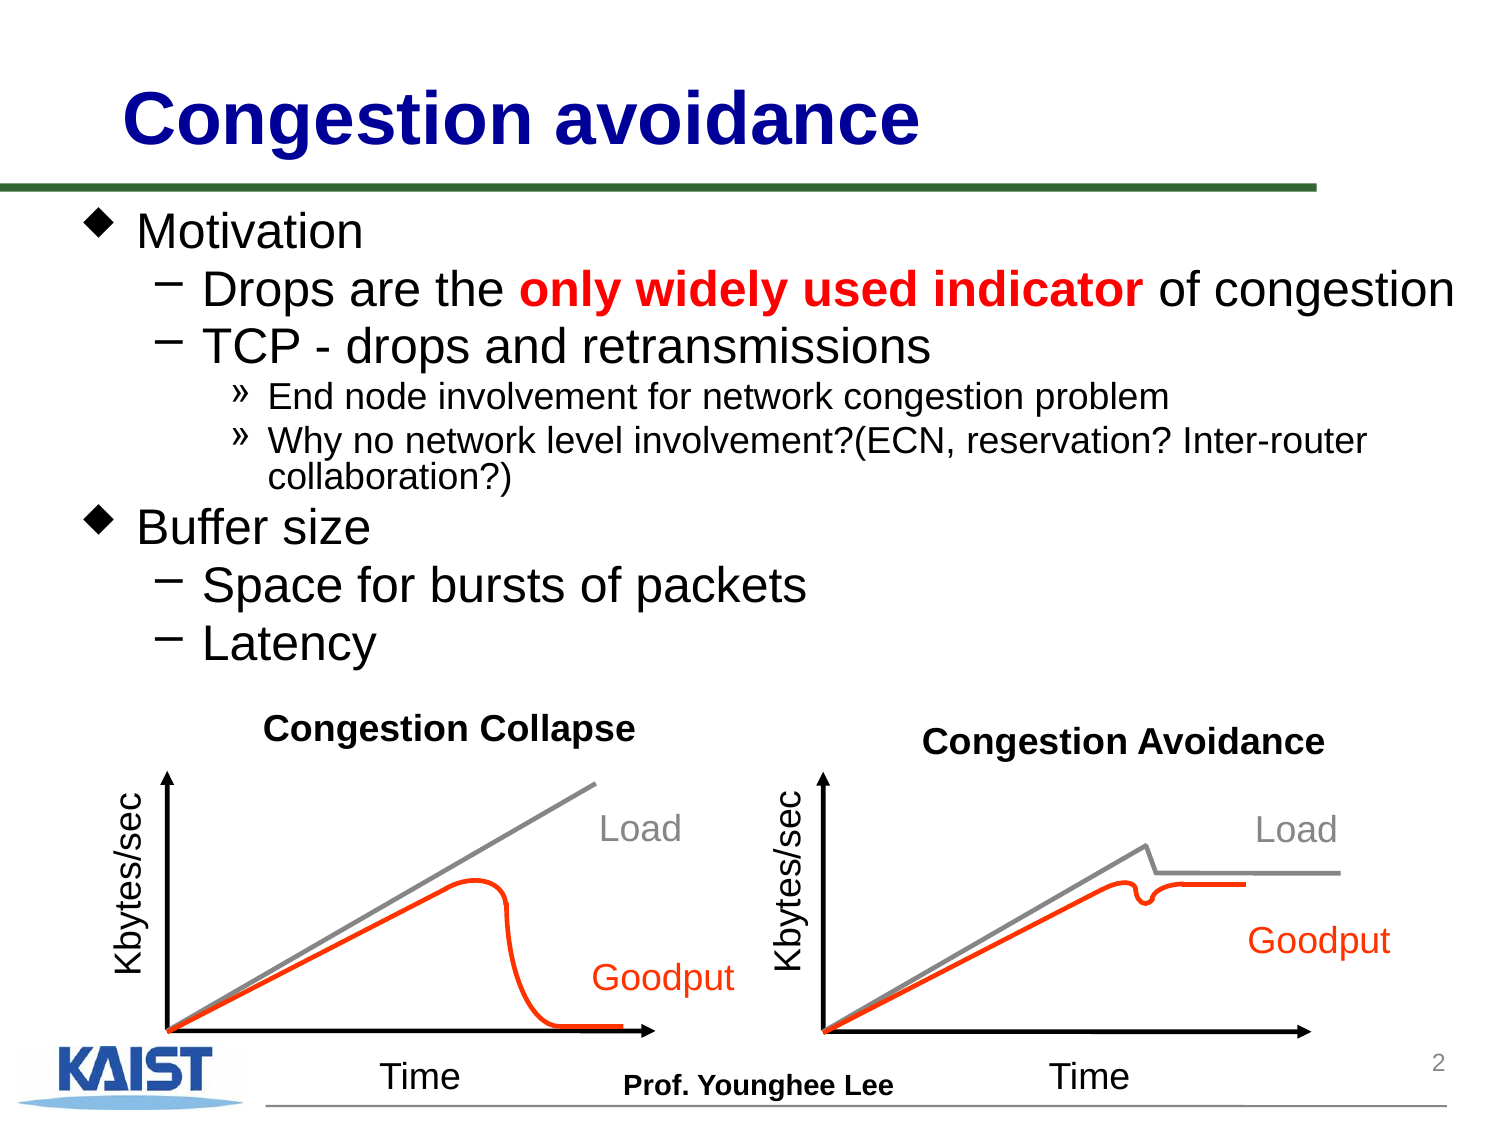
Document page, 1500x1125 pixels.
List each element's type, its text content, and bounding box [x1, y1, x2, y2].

slide_number 2 [1412, 1023, 1461, 1099]
title Congestion avoidance [107, 61, 1442, 168]
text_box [755, 604, 1408, 1107]
list Motivation Drops are the only widely used indicator of congestion TCP - drops and retransmissions End node involvement for network congestion problem Why no network level involvement?(ECN, reservation? Inter-router collaboration?) Buffer size Space for bursts of packets Latency [64, 202, 1478, 681]
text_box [95, 528, 752, 1107]
picture [17, 1046, 243, 1110]
